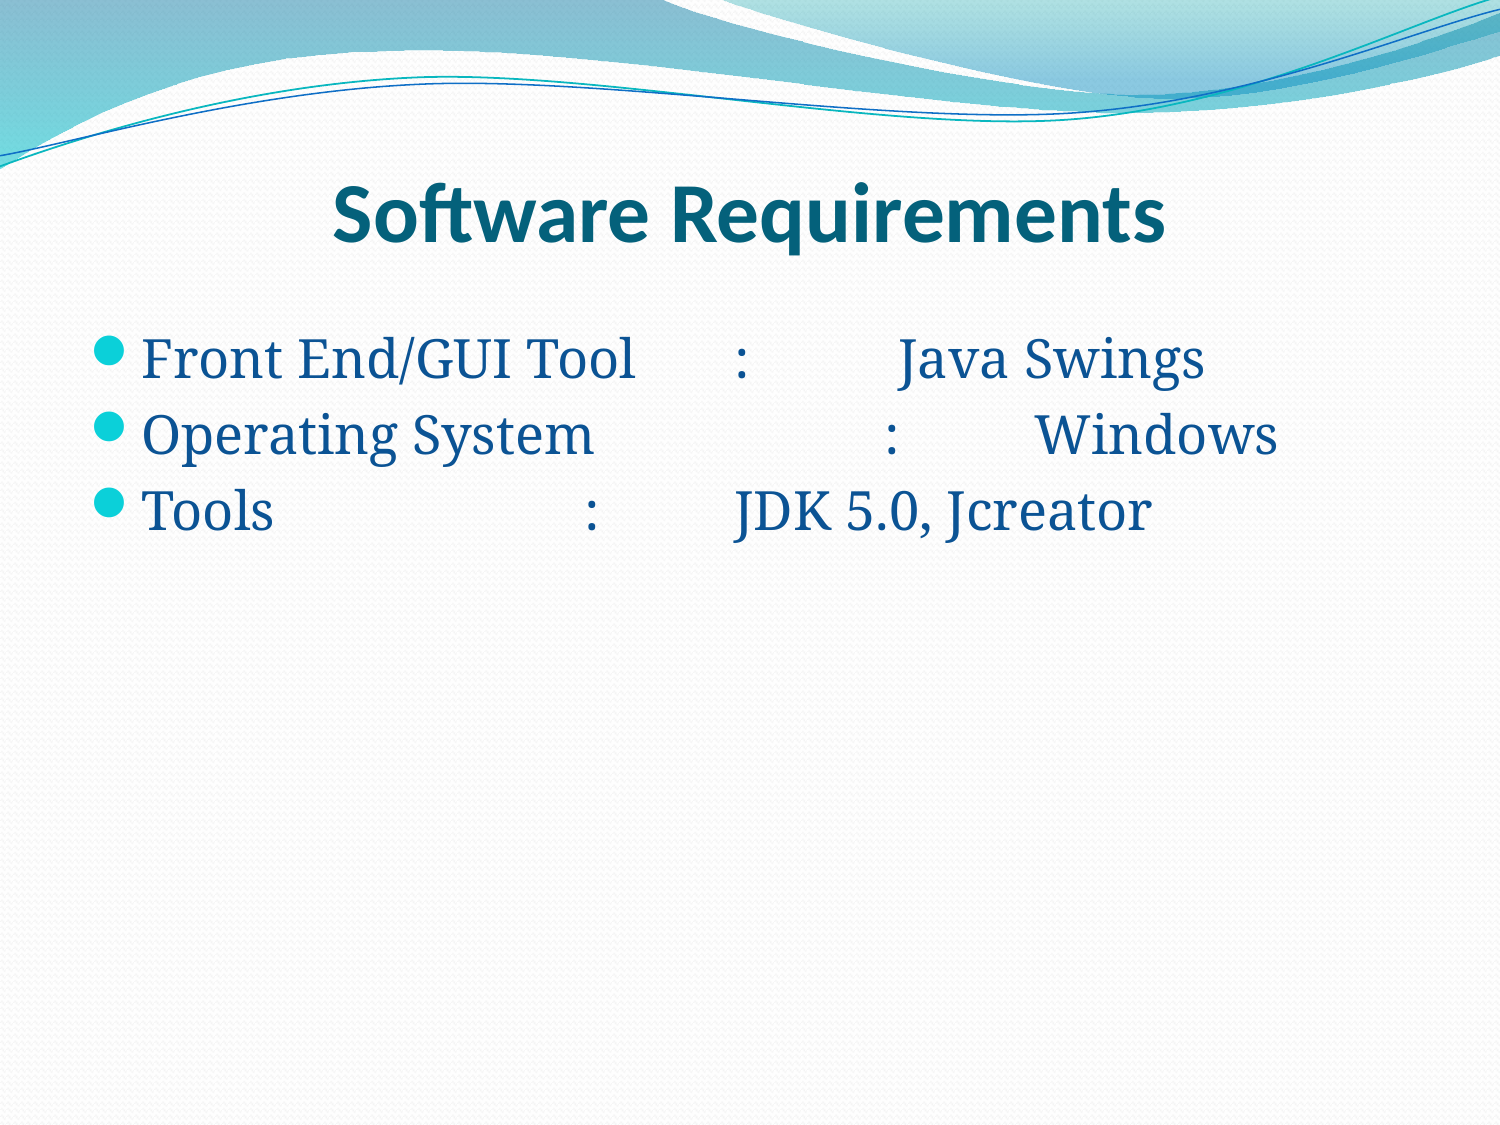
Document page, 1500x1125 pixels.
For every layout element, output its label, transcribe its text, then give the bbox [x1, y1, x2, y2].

title Software Requirements [0, 149, 1500, 363]
list Front End/GUI Tool : Java Swings Operating System : Windows Tools : JDK 5.0, Jcreator [75, 317, 1425, 1038]
